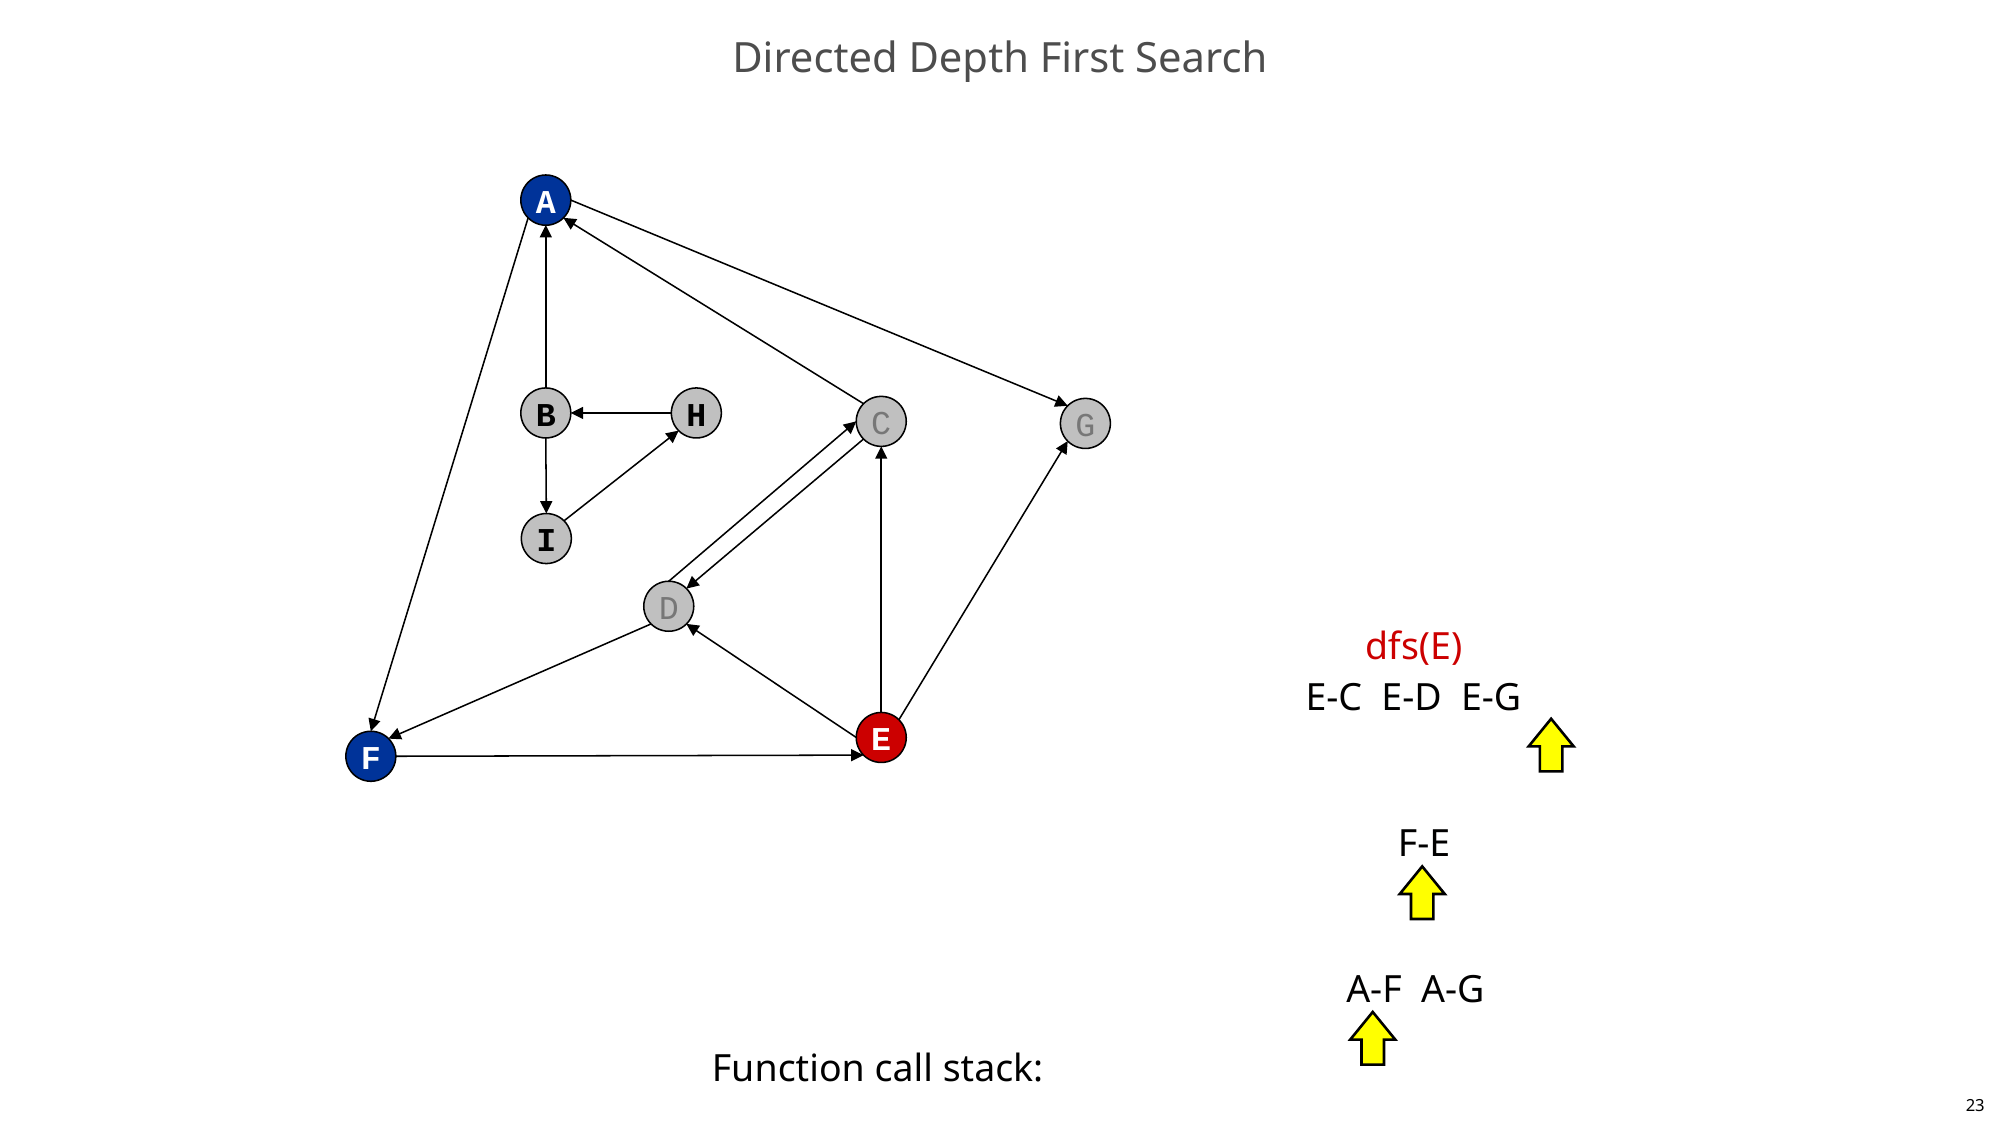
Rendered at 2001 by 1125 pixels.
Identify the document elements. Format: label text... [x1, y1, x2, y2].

text_box [1399, 866, 1445, 920]
text_box dfs(E) E-C E-D E-G [1152, 502, 1675, 828]
text_box [1528, 718, 1574, 772]
text_box C [856, 406, 907, 447]
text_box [668, 421, 857, 582]
slide_number 23 [1583, 1087, 2000, 1125]
text_box [1350, 1011, 1396, 1065]
text_box E [856, 712, 907, 763]
text_box G [1060, 398, 1111, 449]
text_box F [345, 731, 396, 782]
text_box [388, 623, 651, 739]
text_box dfs(A) A-F A-G [1153, 828, 1677, 1112]
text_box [563, 430, 679, 521]
text_box B [529, 387, 571, 438]
title Directed Depth First Search [0, 24, 2000, 100]
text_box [563, 217, 570, 404]
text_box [570, 200, 1068, 406]
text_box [686, 439, 864, 589]
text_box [686, 623, 857, 738]
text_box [898, 441, 1068, 720]
text_box D [643, 581, 694, 632]
text_box I [529, 513, 572, 564]
text_box H [671, 406, 722, 421]
text_box A [520, 174, 571, 226]
text_box Function call stack: [688, 1036, 1067, 1097]
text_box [370, 217, 529, 732]
text_box dfs(F) F-E [1162, 647, 1686, 974]
